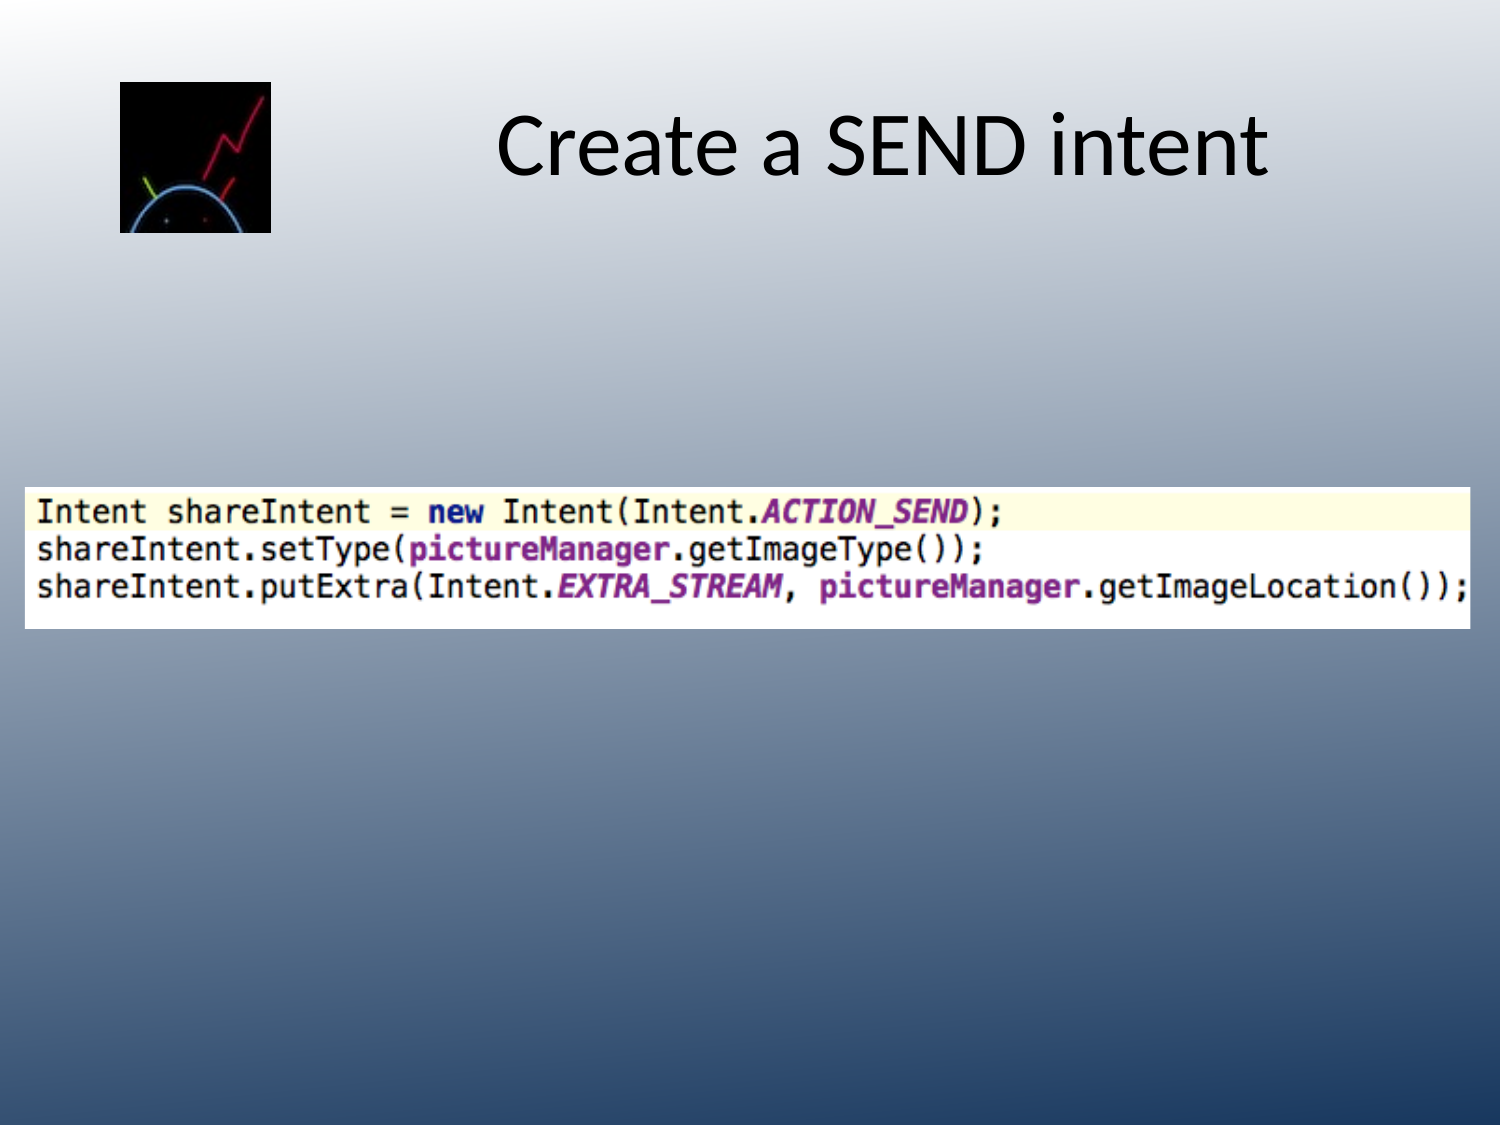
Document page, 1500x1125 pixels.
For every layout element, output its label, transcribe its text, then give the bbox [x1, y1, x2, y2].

title Create a SEND intent [342, 45, 1425, 233]
picture [120, 82, 271, 233]
picture [24, 487, 1471, 629]
